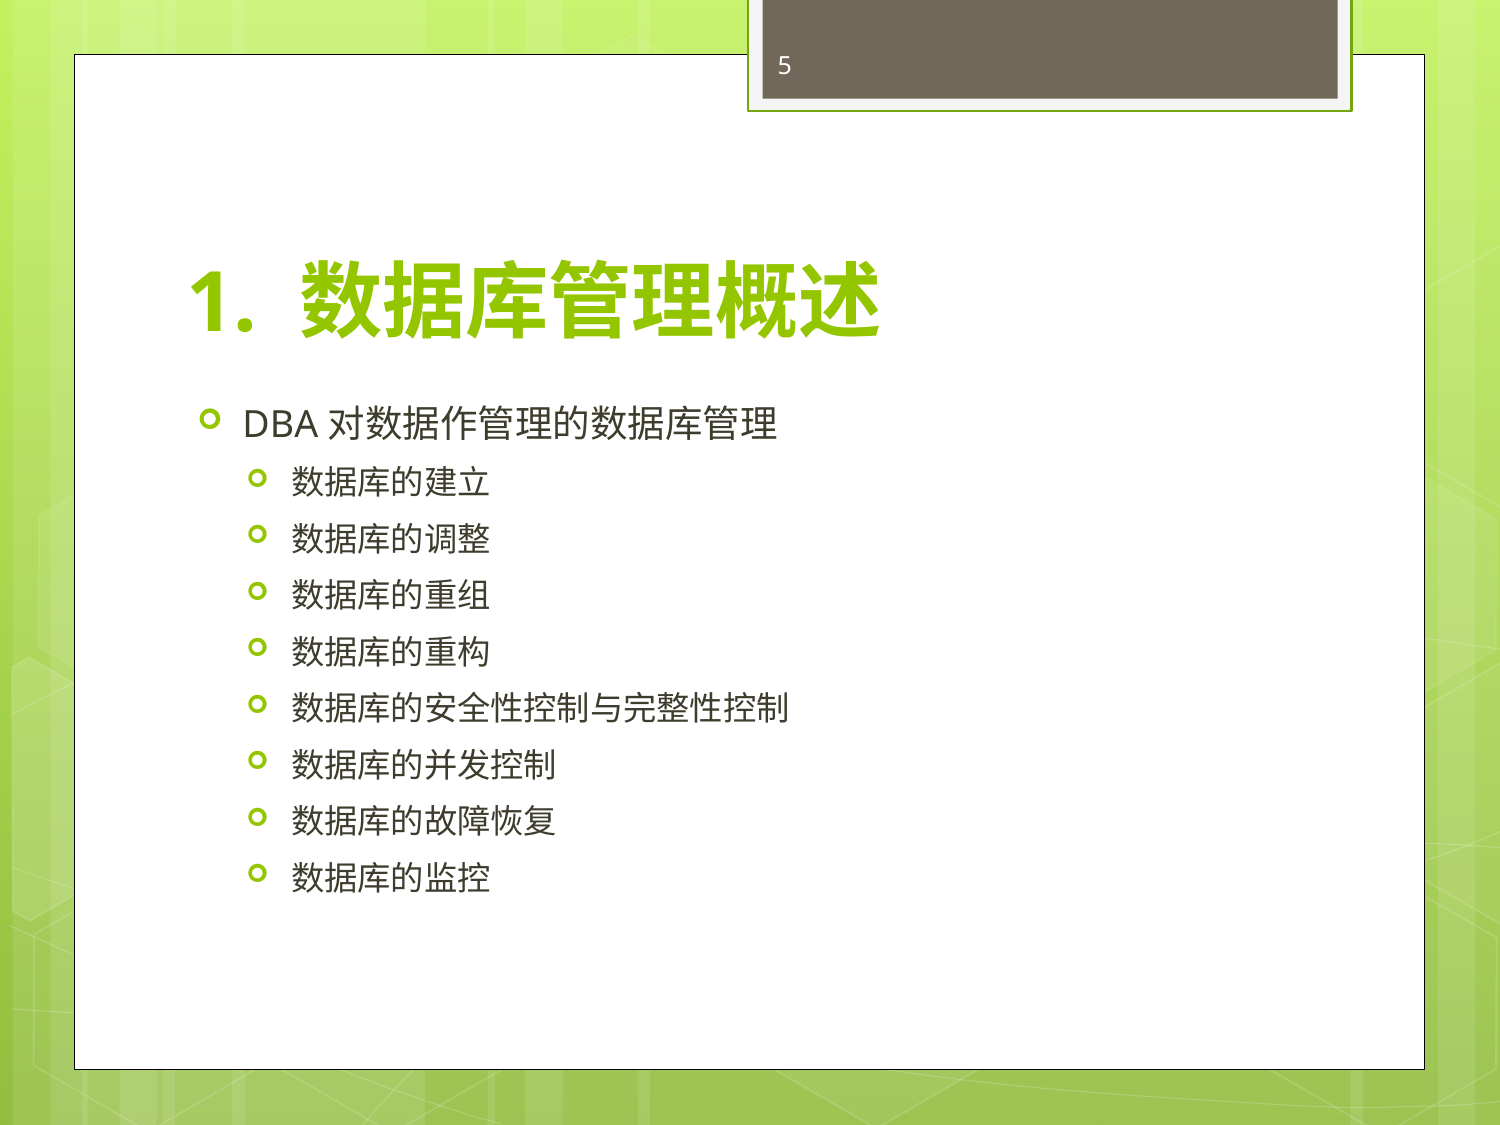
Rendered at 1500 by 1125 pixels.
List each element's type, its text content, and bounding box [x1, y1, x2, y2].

title 1. 数据库管理概述 [171, 168, 1324, 357]
list DBA对数据作管理的数据库管理 数据库的建立 数据库的调整 数据库的重组 数据库的重构 数据库的安全性控制与完整性控制 数据库的并发控制 数据库的故障恢复 数据库的监控 [171, 381, 1283, 957]
slide_number 5 [762, 36, 982, 97]
